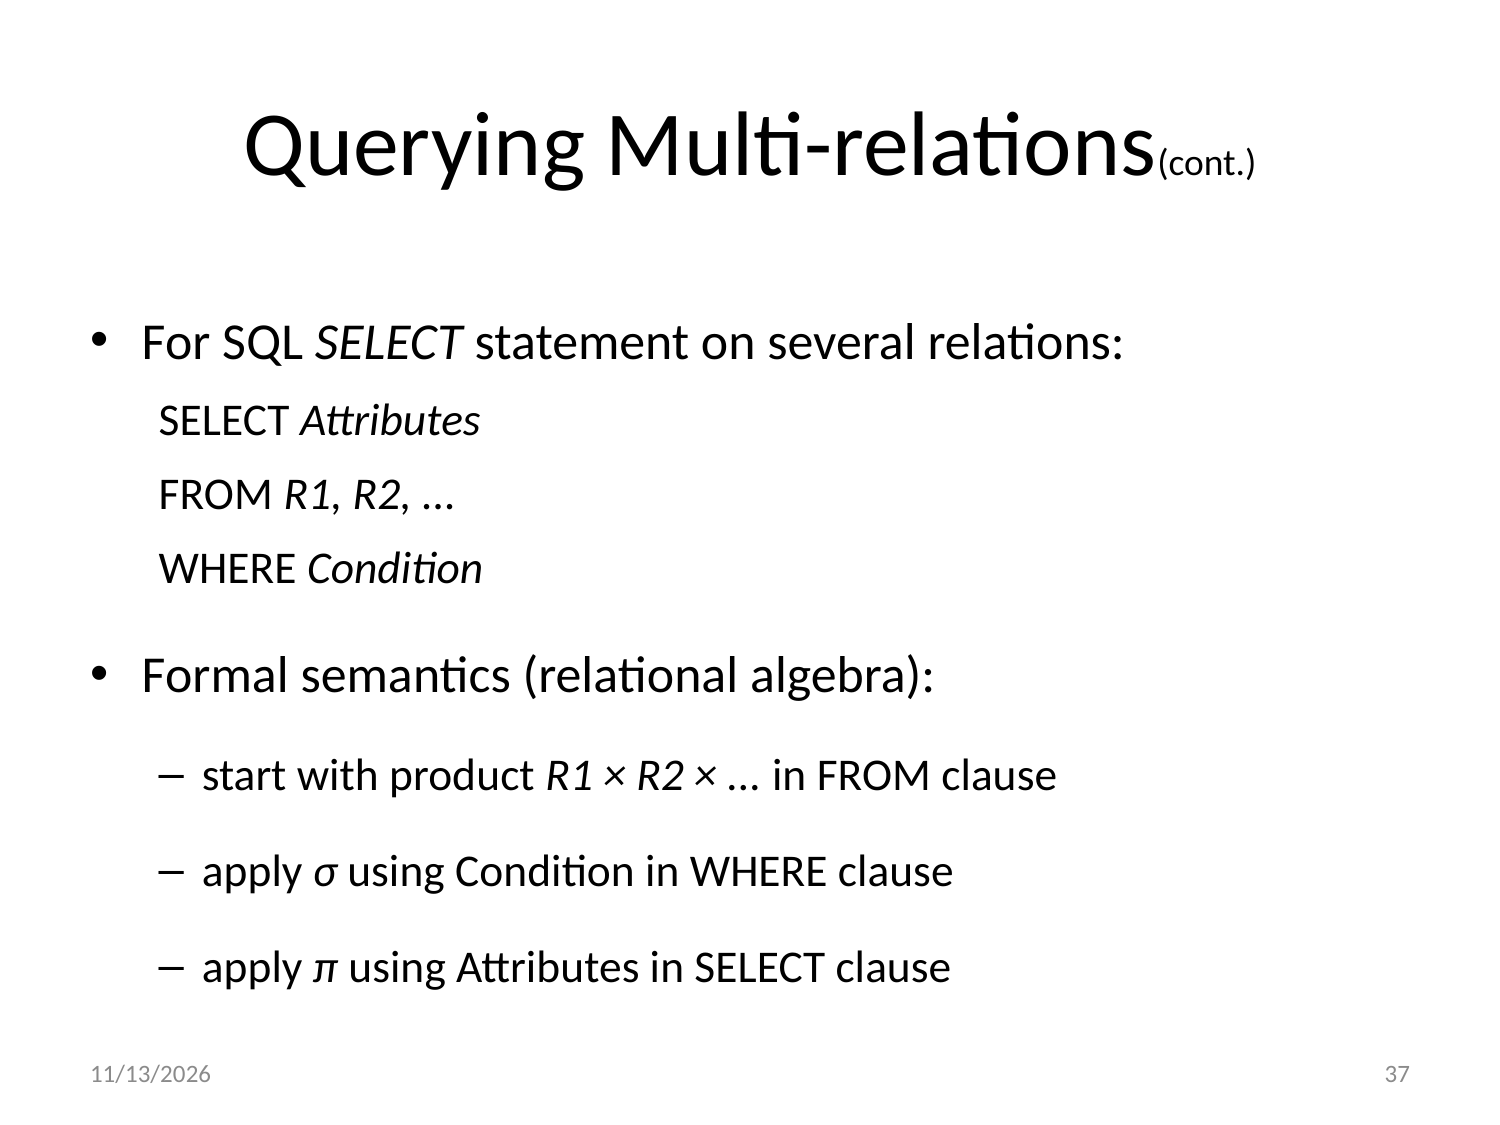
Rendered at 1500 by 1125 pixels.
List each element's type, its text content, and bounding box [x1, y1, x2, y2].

slide_number 37 [1074, 1042, 1425, 1103]
title Querying Multi-relations(cont.) [75, 45, 1425, 233]
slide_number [75, 1042, 425, 1103]
list For SQL SELECT statement on several relations: SELECT Attributes FROM R1, R2, ... WHERE Condition Formal semantics (relational algebra): start with product R1 × R2 × ... in FROM clause apply σ using Condition in WHERE clause apply π using Attributes in SELECT clause [75, 262, 1425, 1005]
